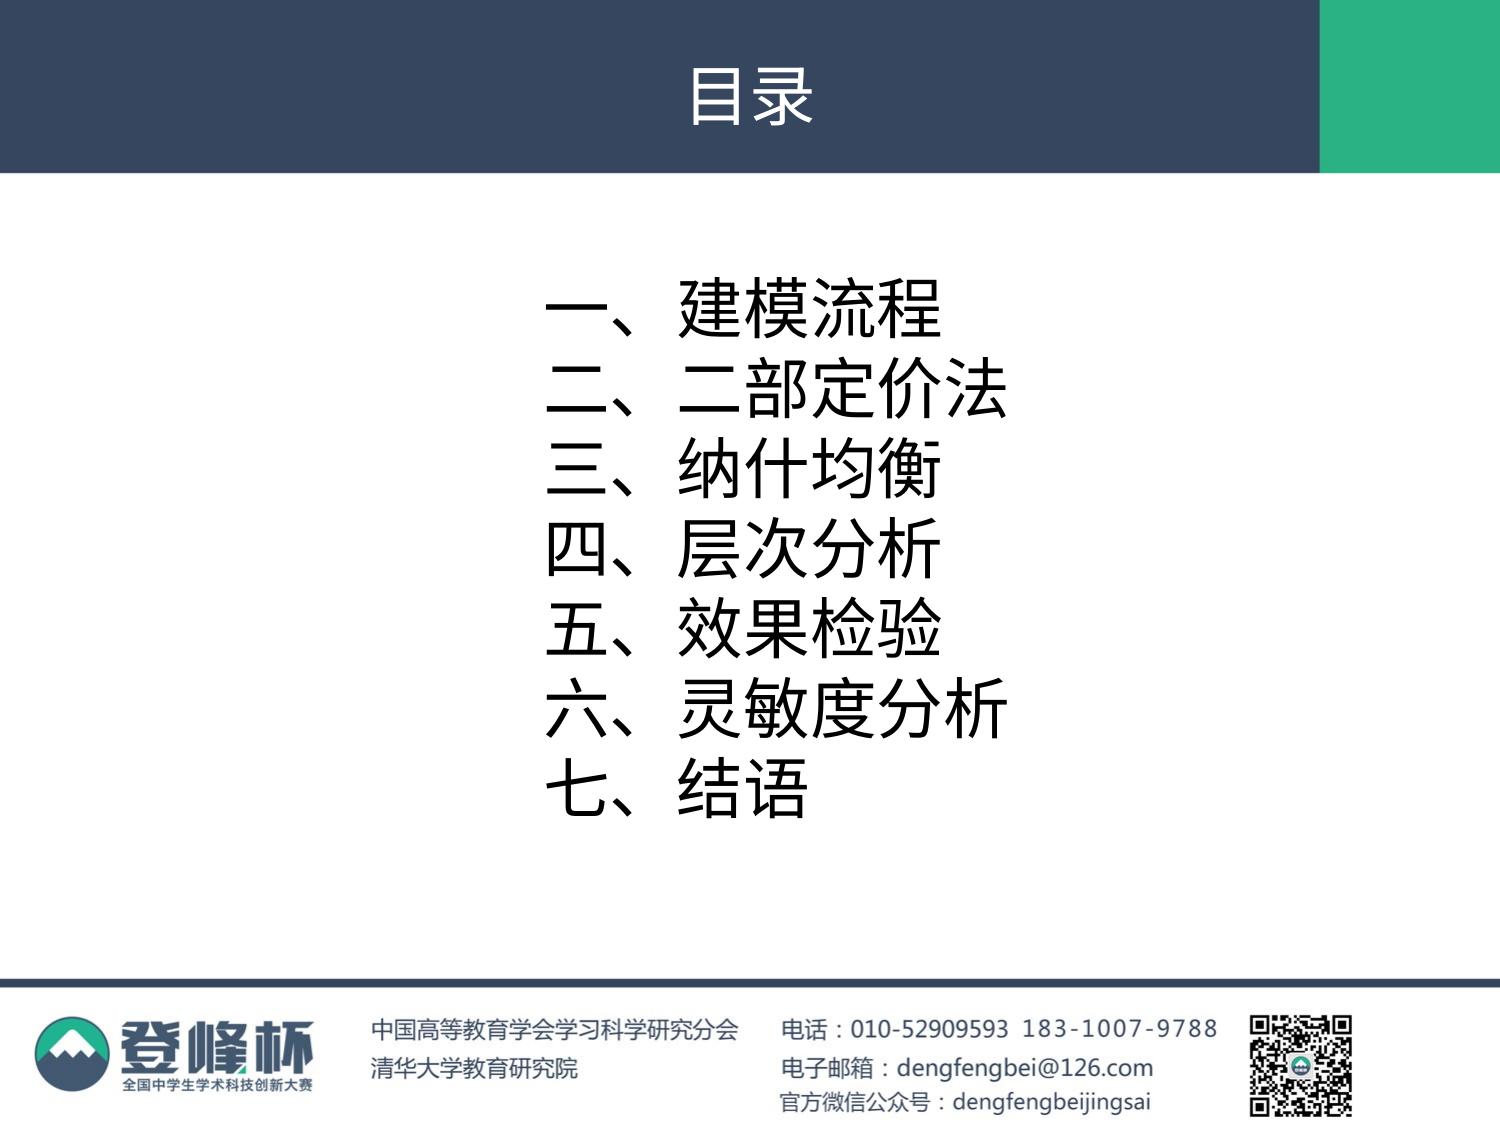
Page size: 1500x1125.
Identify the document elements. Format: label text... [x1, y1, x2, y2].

text_box 一、建模流程 二、二部定价法 三、纳什均衡 四、层次分析 五、效果检验 六、灵敏度分析 七、结语 [528, 259, 1059, 834]
picture [0, 0, 1500, 1125]
title 目录 [75, 0, 1425, 188]
